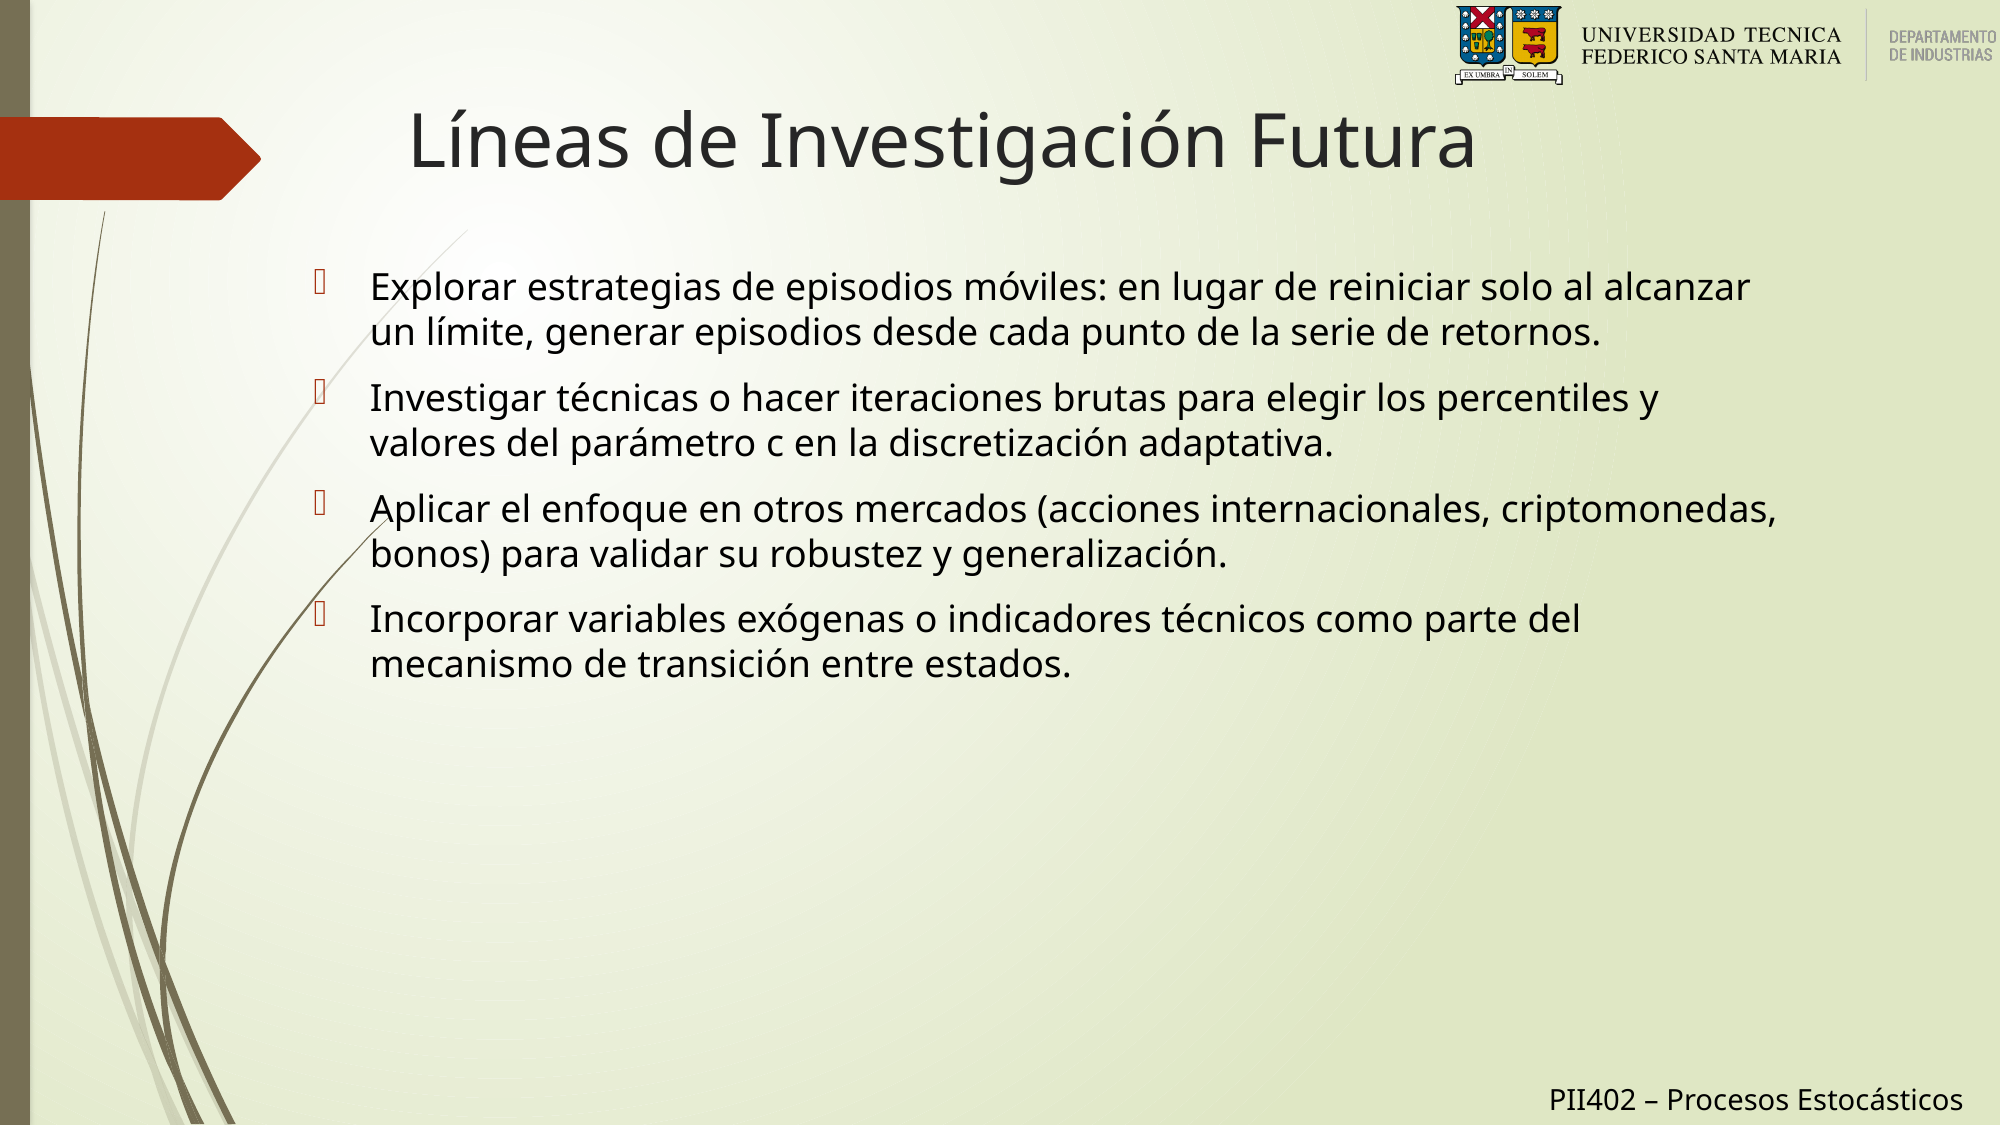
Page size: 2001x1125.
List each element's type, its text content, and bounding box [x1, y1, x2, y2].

picture [1532, 11, 1539, 18]
title Líneas de Investigación Futura [392, 84, 1854, 295]
list Explorar estrategias de episodios móviles: en lugar de reiniciar solo al alcanzar un límite, generar episodios desde cada punto de la serie de retornos. Investigar técnicas o hacer iteraciones brutas para elegir los percentiles y valores del parámetro c en la discretización adaptativa. Aplicar el enfoque en otros mercados (acciones internacionales, criptomonedas, bonos) para validar su robustez y generalización. Incorporar variables exógenas o indicadores técnicos como parte del mecanismo de transición entre estados. [298, 147, 1806, 801]
picture [1518, 11, 1525, 18]
picture [1471, 6, 1494, 52]
picture [1545, 11, 1552, 18]
text_box PII402 – Procesos Estocásticos [1533, 1073, 2000, 1125]
picture [1455, 6, 1996, 85]
